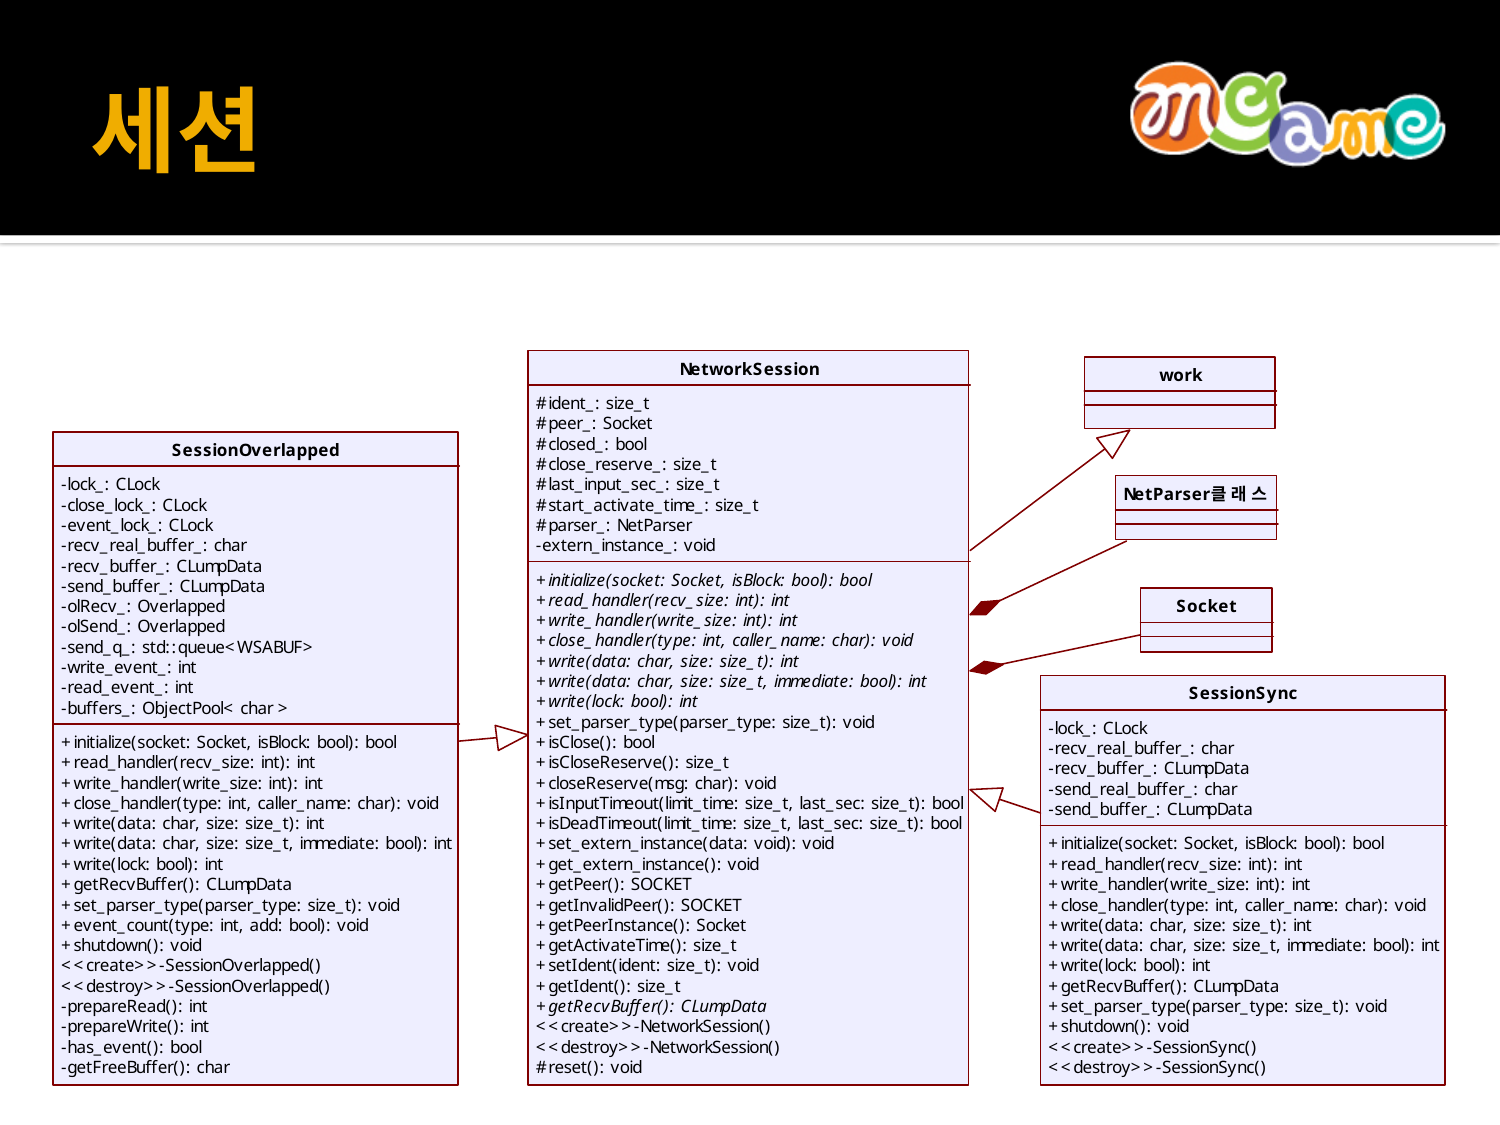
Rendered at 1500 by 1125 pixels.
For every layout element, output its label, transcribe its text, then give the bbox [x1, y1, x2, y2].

title 세션 [75, 25, 1425, 231]
picture [1104, 42, 1469, 178]
picture [21, 319, 1479, 1118]
